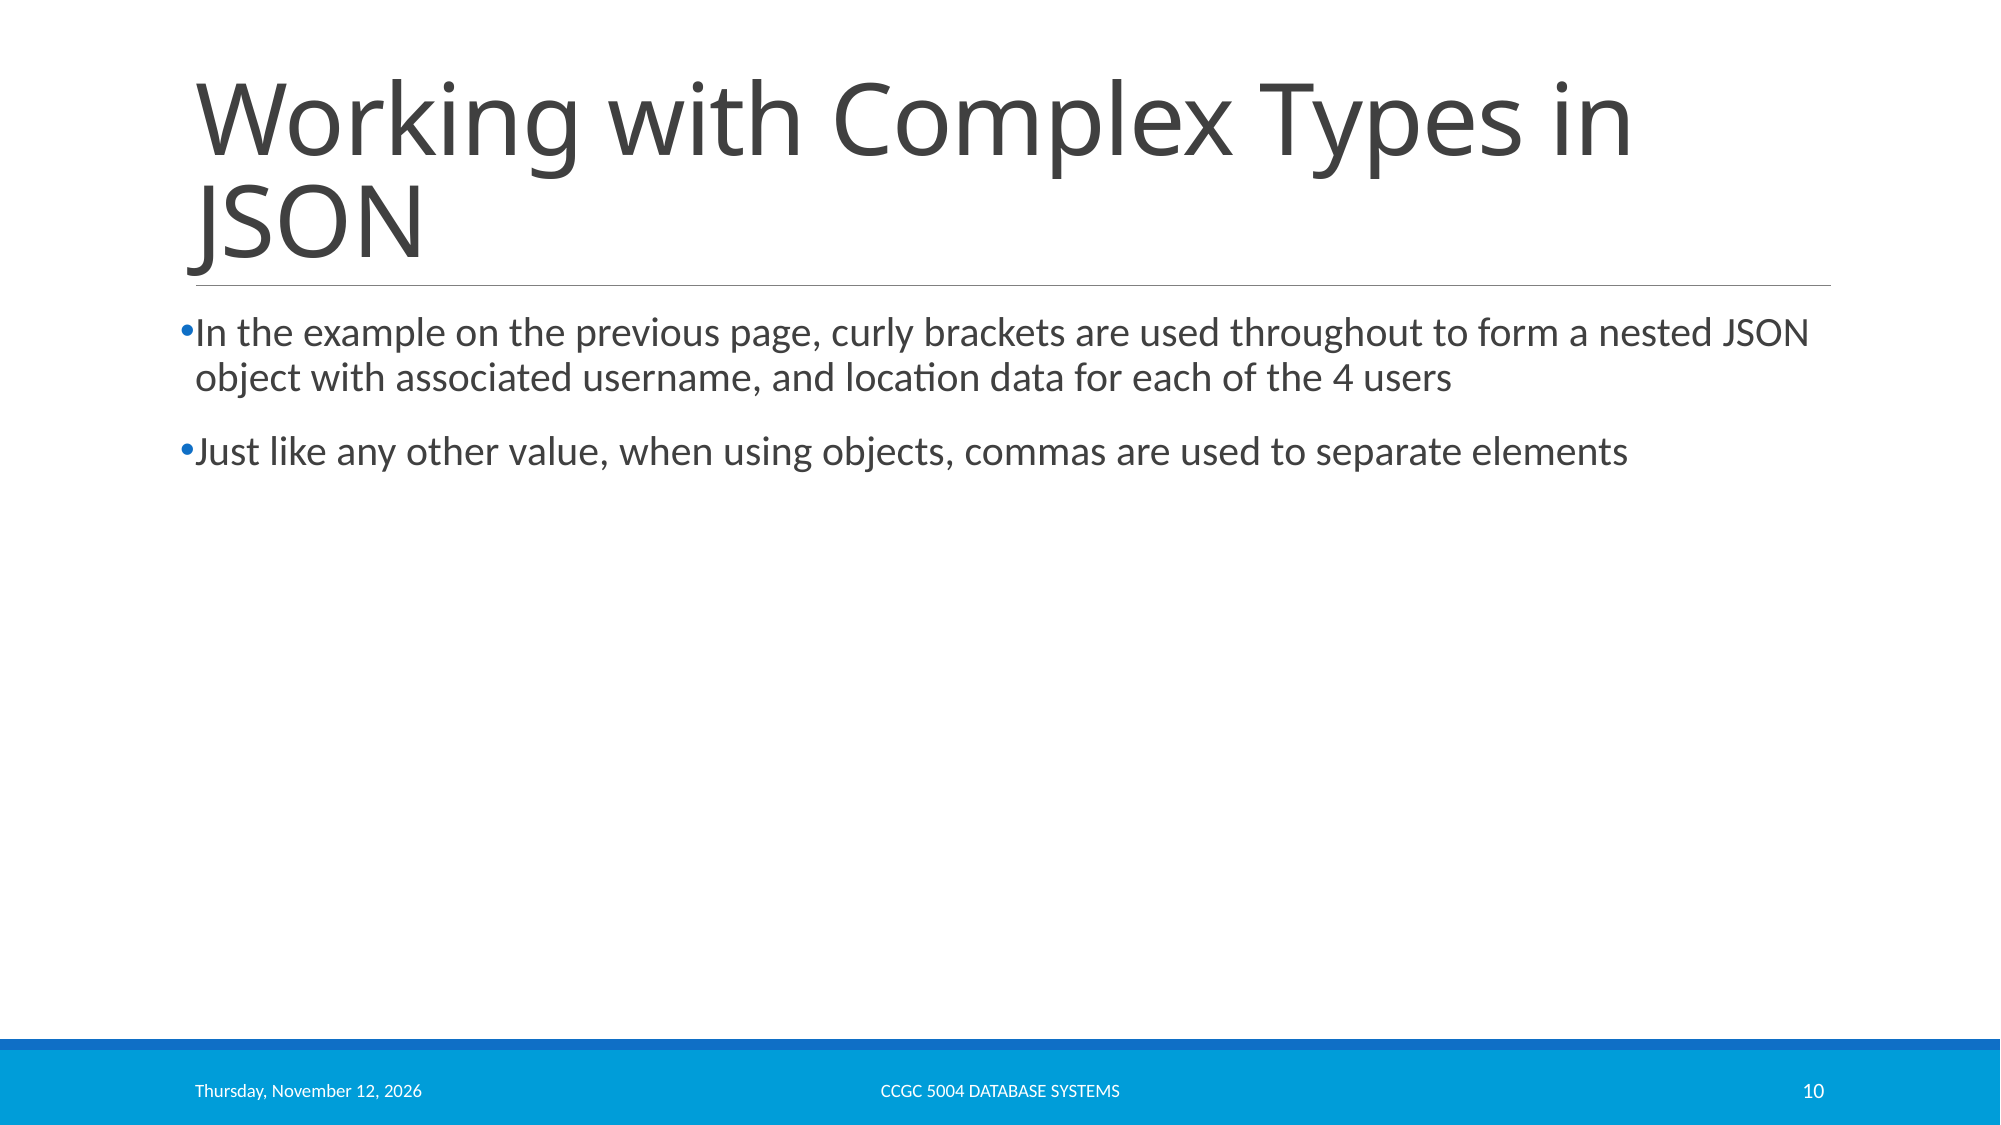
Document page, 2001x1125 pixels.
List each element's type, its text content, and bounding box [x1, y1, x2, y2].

list In the example on the previous page, curly brackets are used throughout to form a nested JSON object with associated username, and location data for each of the 4 users Just like any other value, when using objects, commas are used to separate elements [180, 302, 1830, 963]
title Working with Complex Types in JSON [180, 47, 1830, 285]
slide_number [180, 1059, 586, 1120]
slide_number 10 [1624, 1059, 1840, 1120]
footer CCGC 5004 Database Systems [604, 1059, 1396, 1120]
